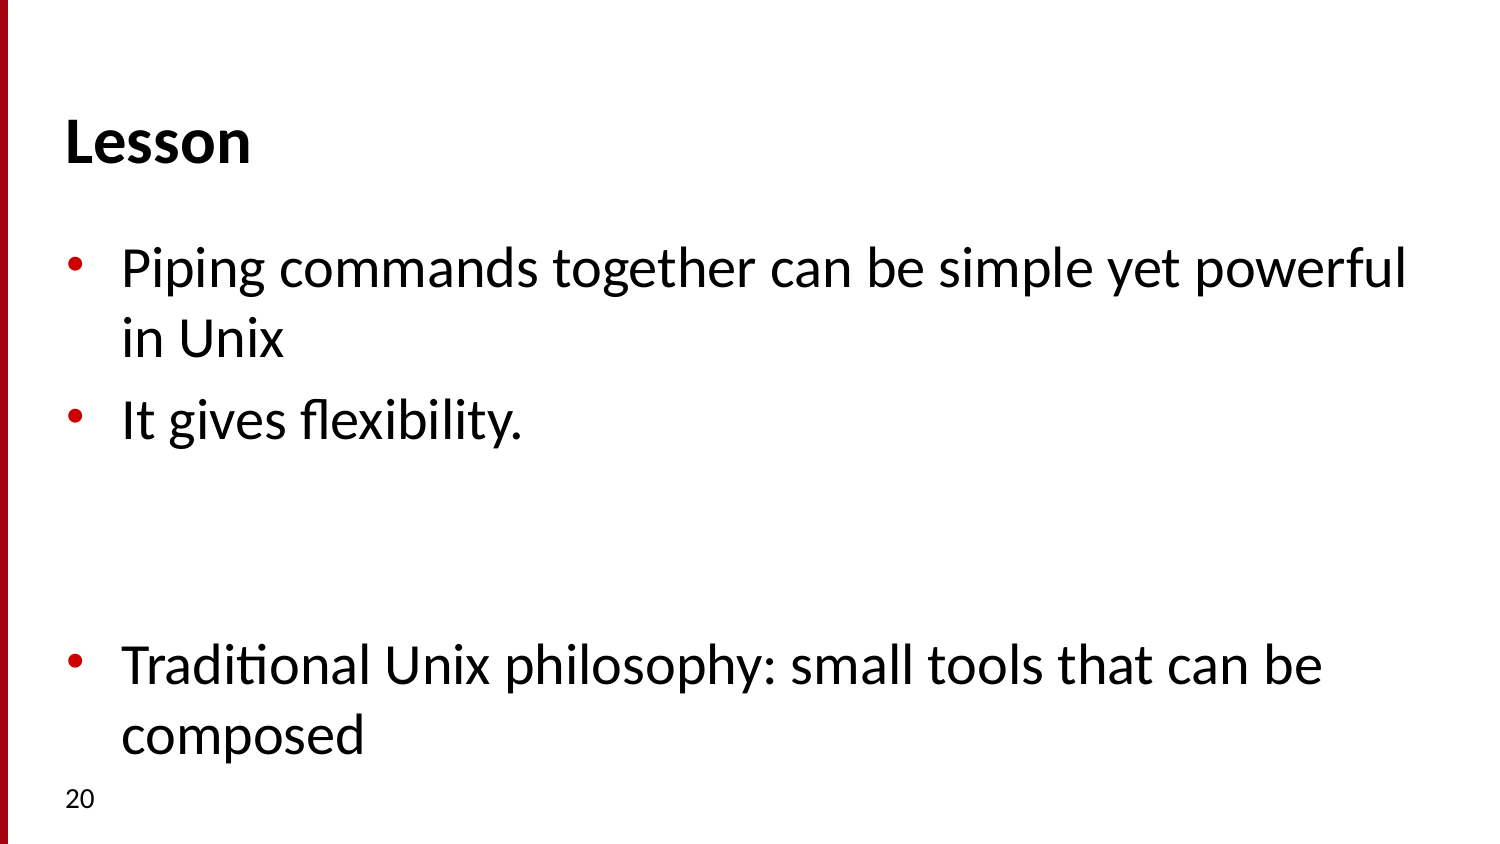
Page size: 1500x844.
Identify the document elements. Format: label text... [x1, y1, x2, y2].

slide_number 20 [49, 771, 376, 829]
list Piping commands together can be simple yet powerful in Unix It gives flexibility. Traditional Unix philosophy: small tools that can be composed [50, 221, 1450, 769]
title Lesson [50, 62, 1450, 185]
